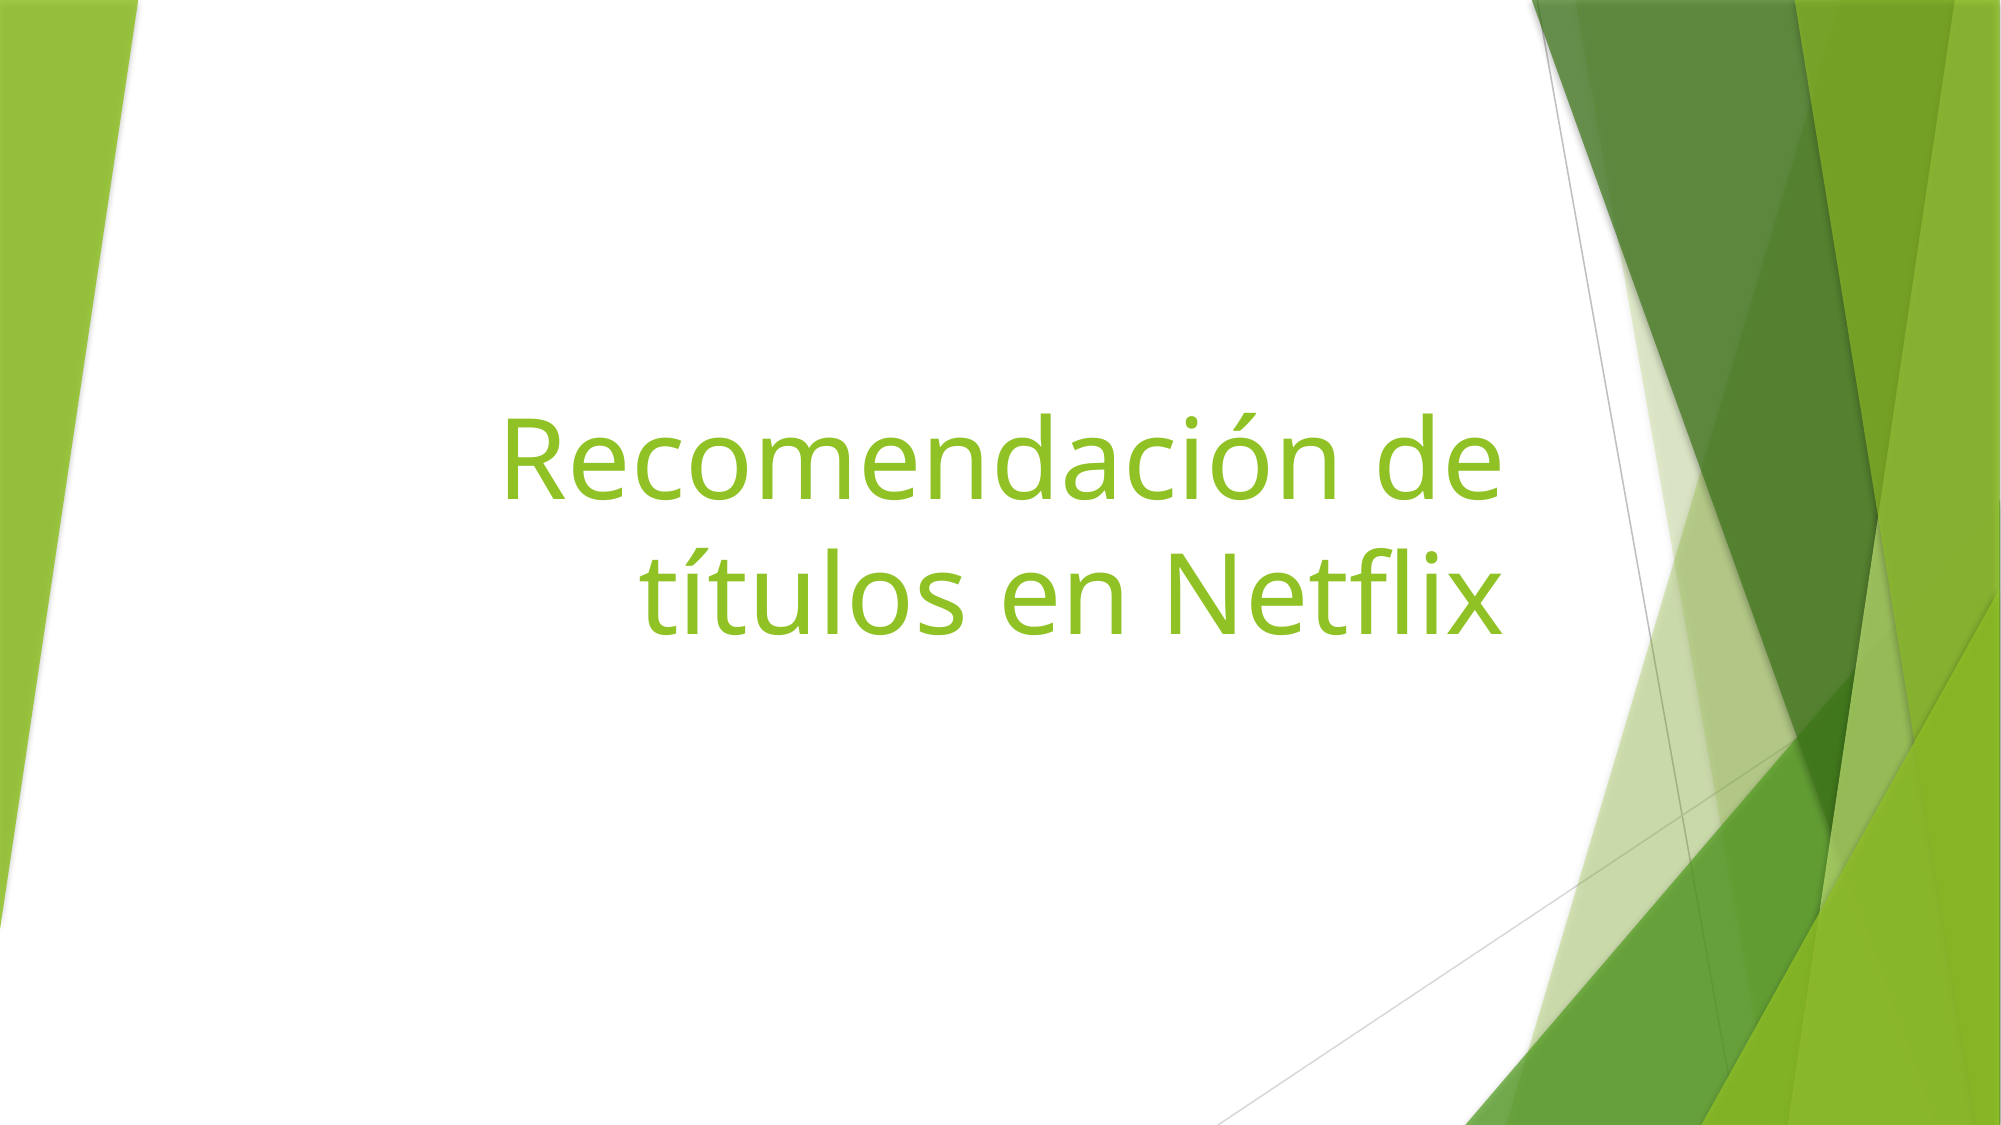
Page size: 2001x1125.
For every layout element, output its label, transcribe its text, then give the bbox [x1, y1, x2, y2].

title Recomendación de títulos en Netflix [247, 394, 1522, 665]
